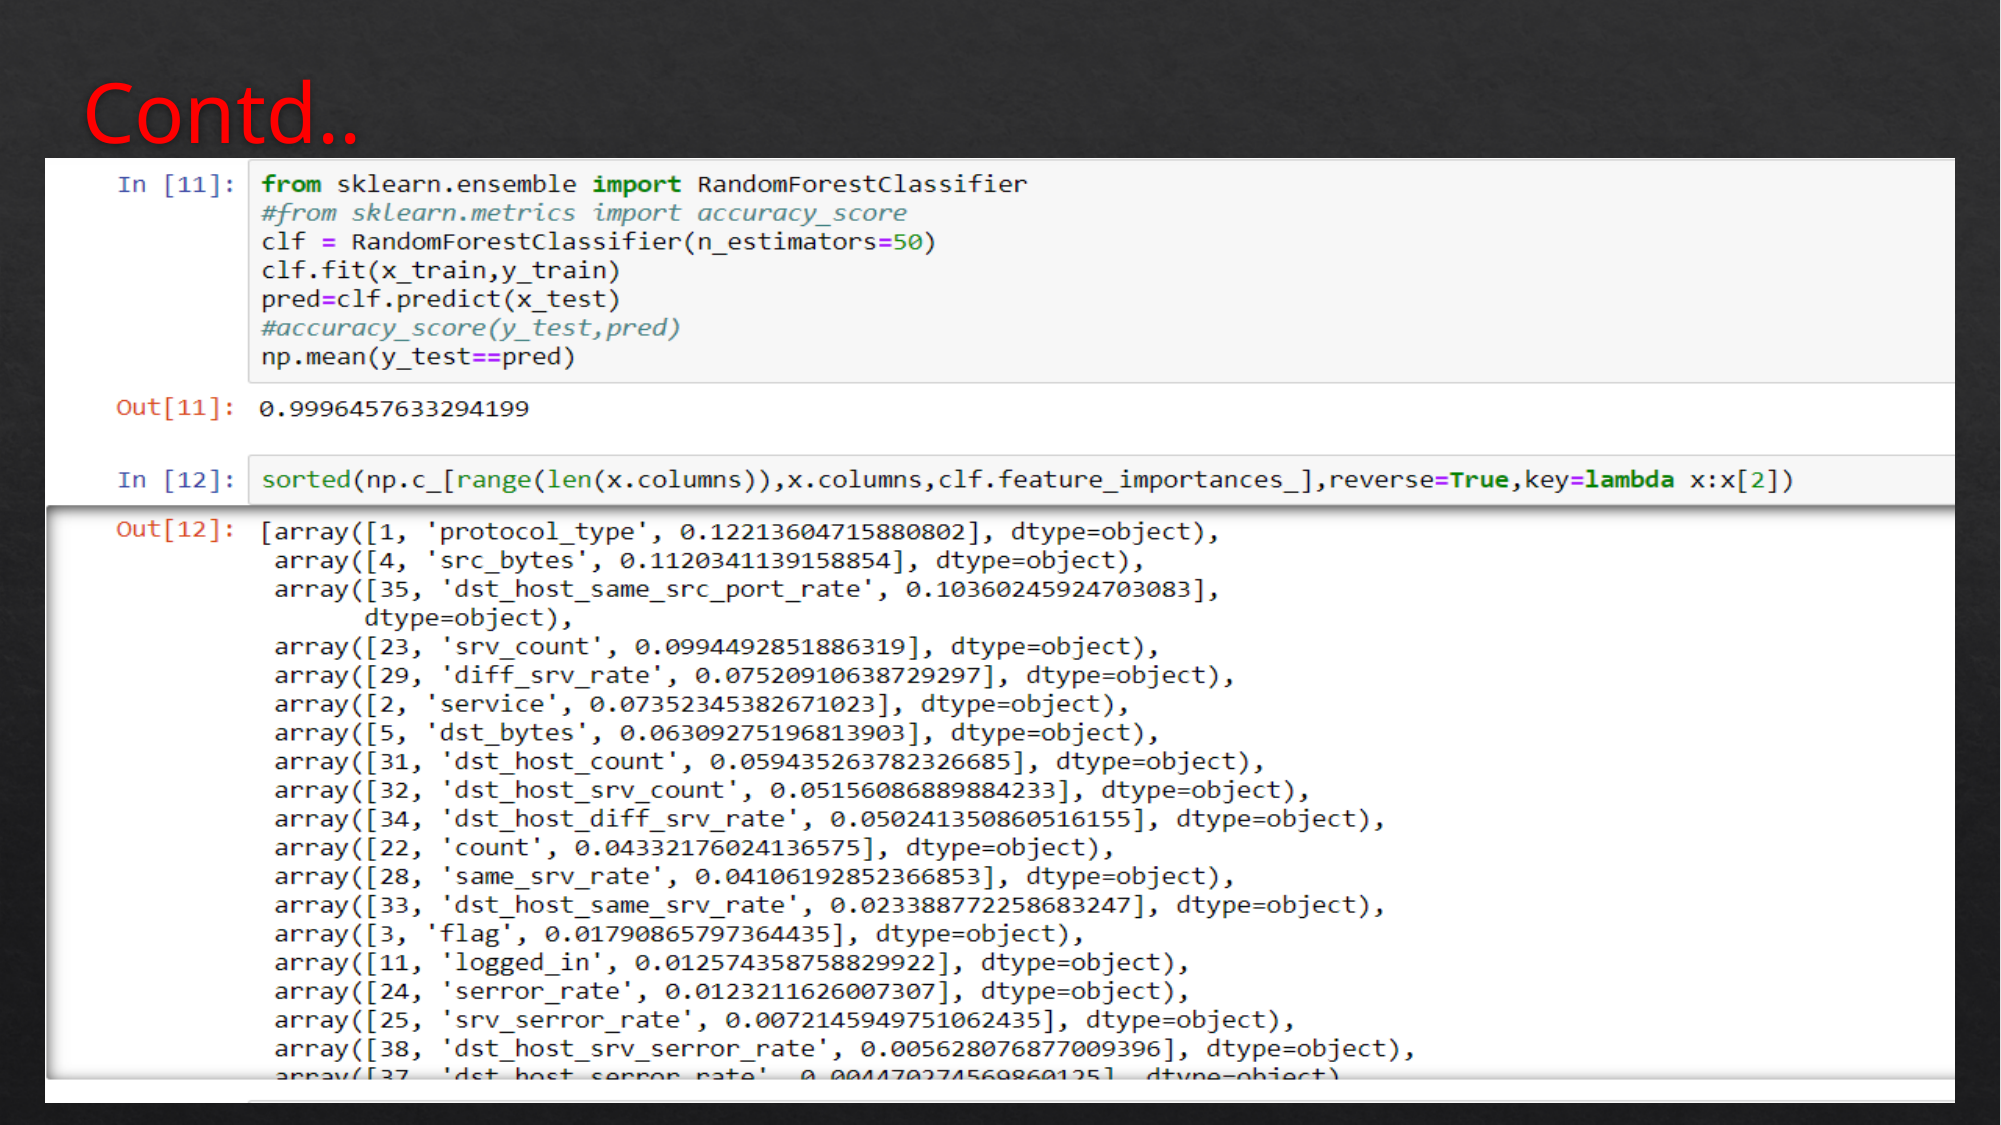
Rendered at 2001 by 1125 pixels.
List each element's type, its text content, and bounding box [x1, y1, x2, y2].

picture [44, 158, 1955, 1103]
title Contd.. [67, 31, 1766, 153]
